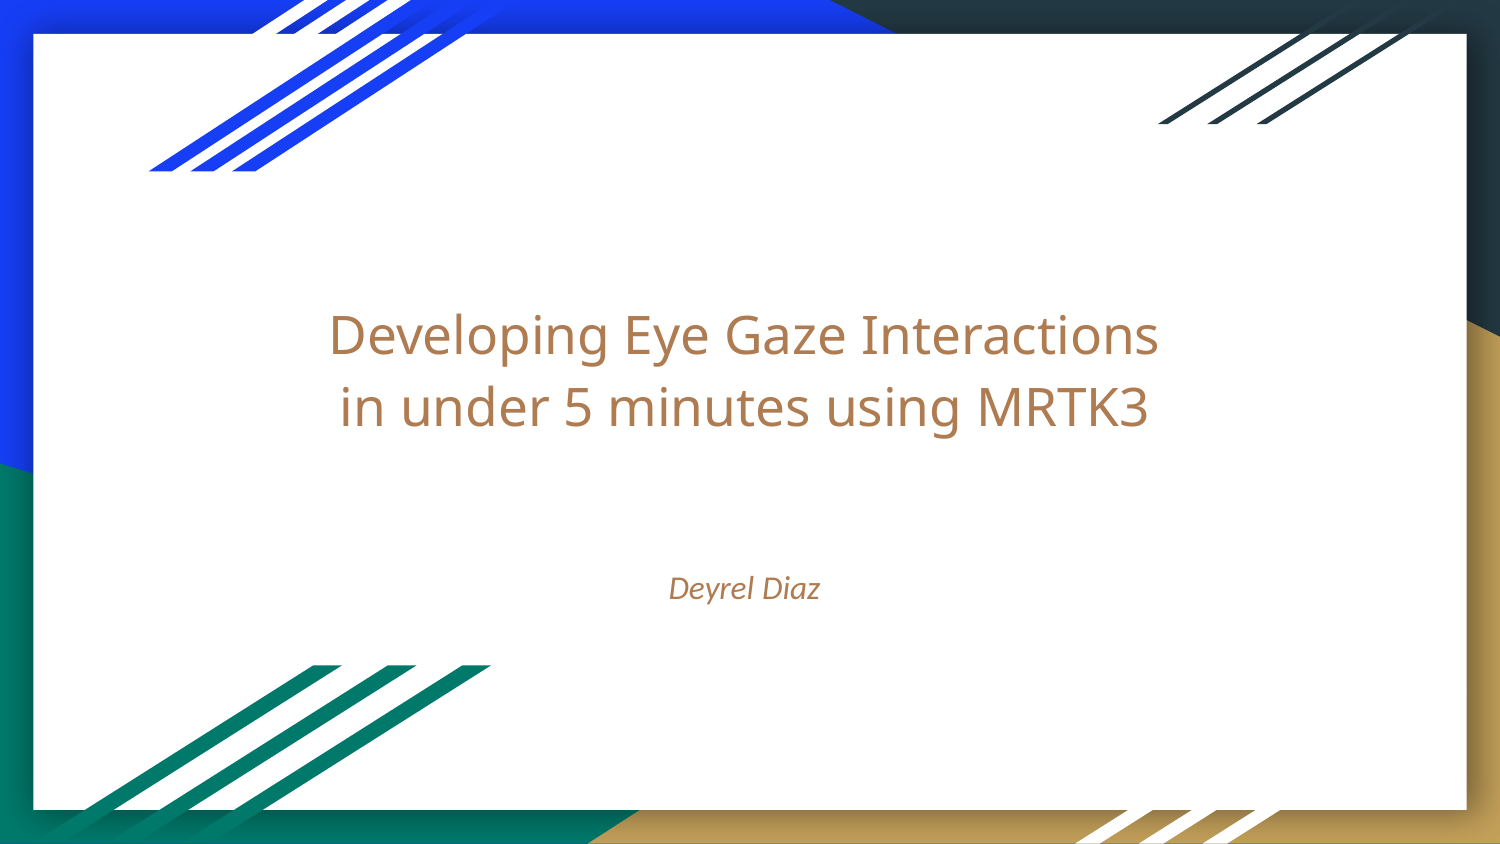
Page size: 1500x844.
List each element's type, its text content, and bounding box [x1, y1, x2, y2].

title Developing Eye Gaze Interactions in under 5 minutes using MRTK3 [304, 251, 1185, 489]
subtitle Deyrel Diaz [304, 559, 1185, 646]
